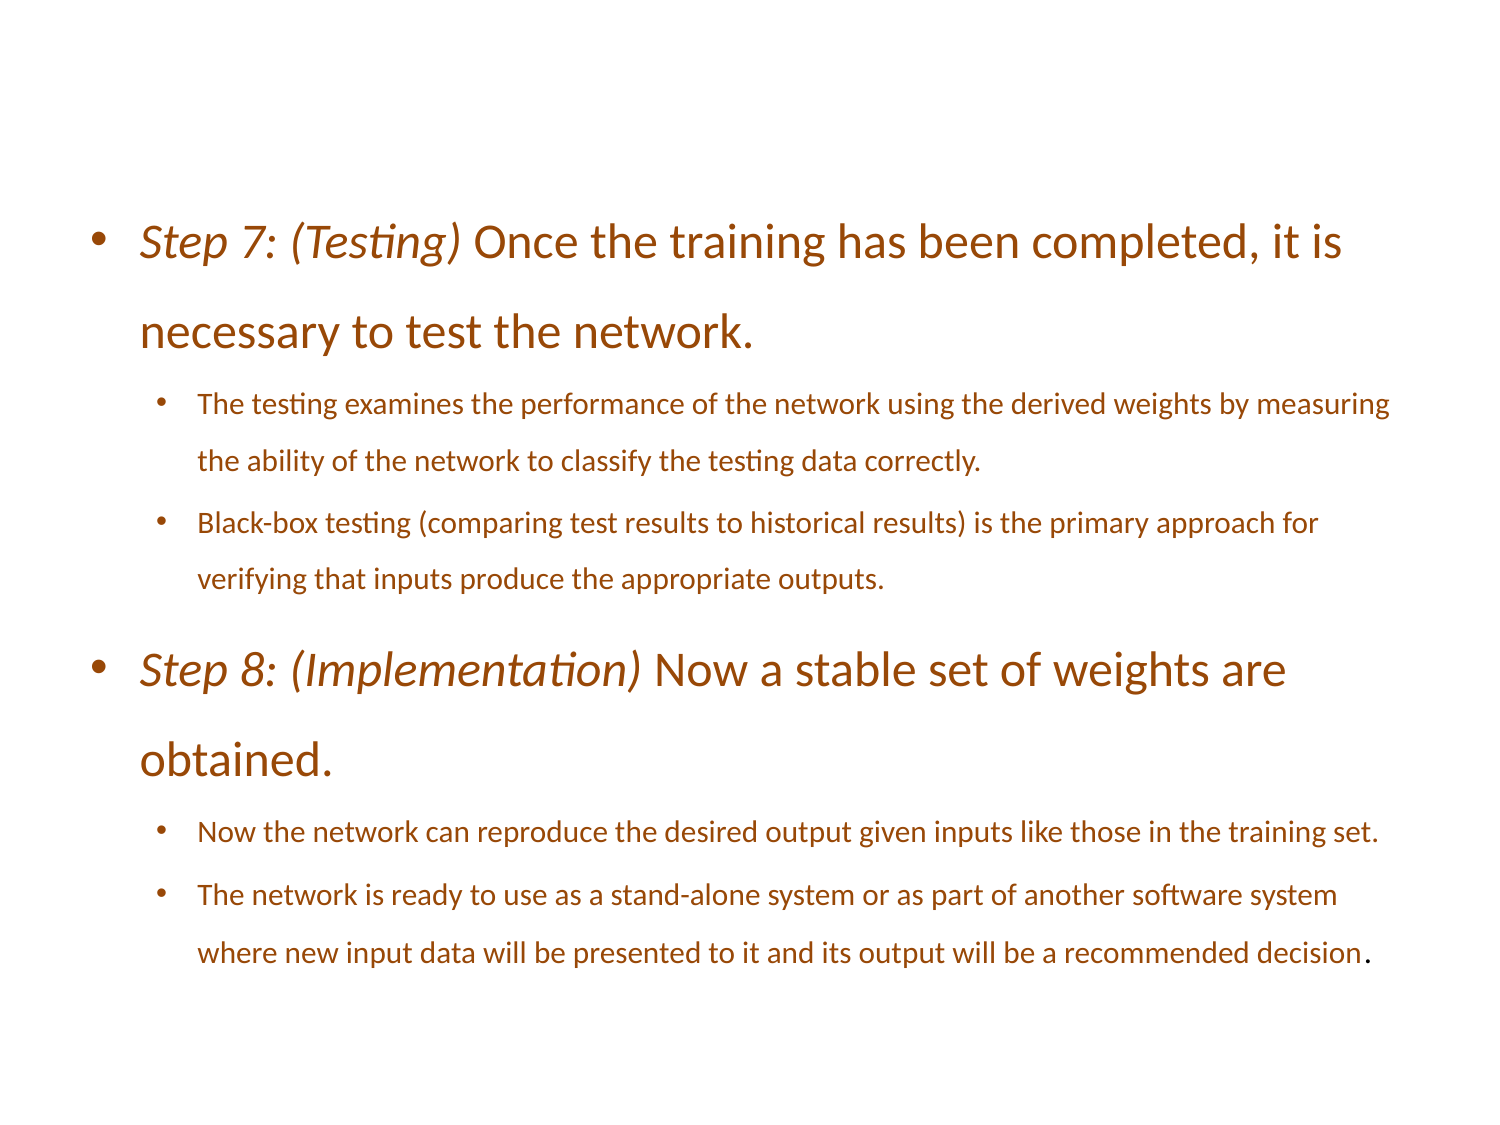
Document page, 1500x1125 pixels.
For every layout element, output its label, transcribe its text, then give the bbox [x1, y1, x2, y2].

list Step 7: (Testing) Once the training has been completed, it is necessary to test the network. The testing examines the performance of the network using the derived weights by measuring the ability of the network to classify the testing data correctly. Black-box testing (comparing test results to historical results) is the primary approach for verifying that inputs produce the appropriate outputs. Step 8: (Implementation) Now a stable set of weights are obtained. Now the network can reproduce the desired output given inputs like those in the training set. The network is ready to use as a stand-alone system or as part of another software system where new input data will be presented to it and its output will be a recommended decision. [75, 170, 1425, 1090]
